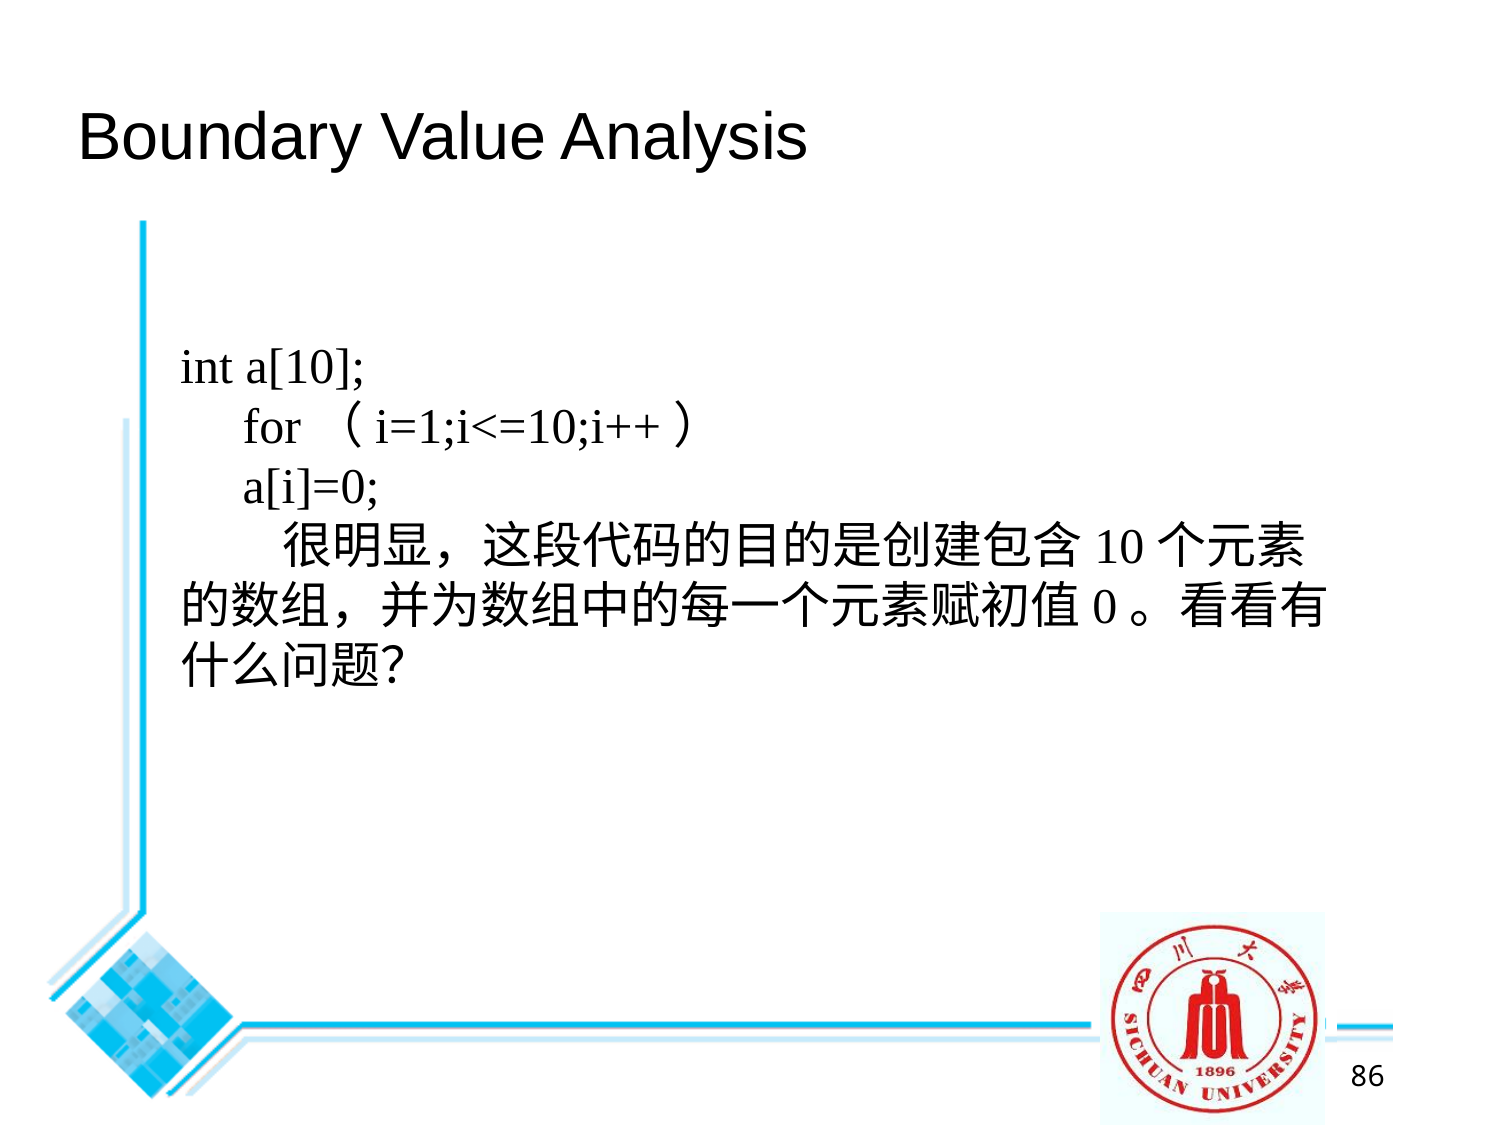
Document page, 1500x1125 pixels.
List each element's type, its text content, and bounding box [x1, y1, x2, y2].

picture [35, 209, 1393, 1125]
slide_number 86 [1324, 1049, 1401, 1125]
title Boundary Value Analysis [62, 37, 1413, 188]
text_box int a[10]; for（i=1;i<=10;i++） a[i]=0; 很明显，这段代码的目的是创建包含10个元素的数组，并为数组中的每一个元素赋初值0。看看有什么问题？ [165, 326, 1359, 701]
